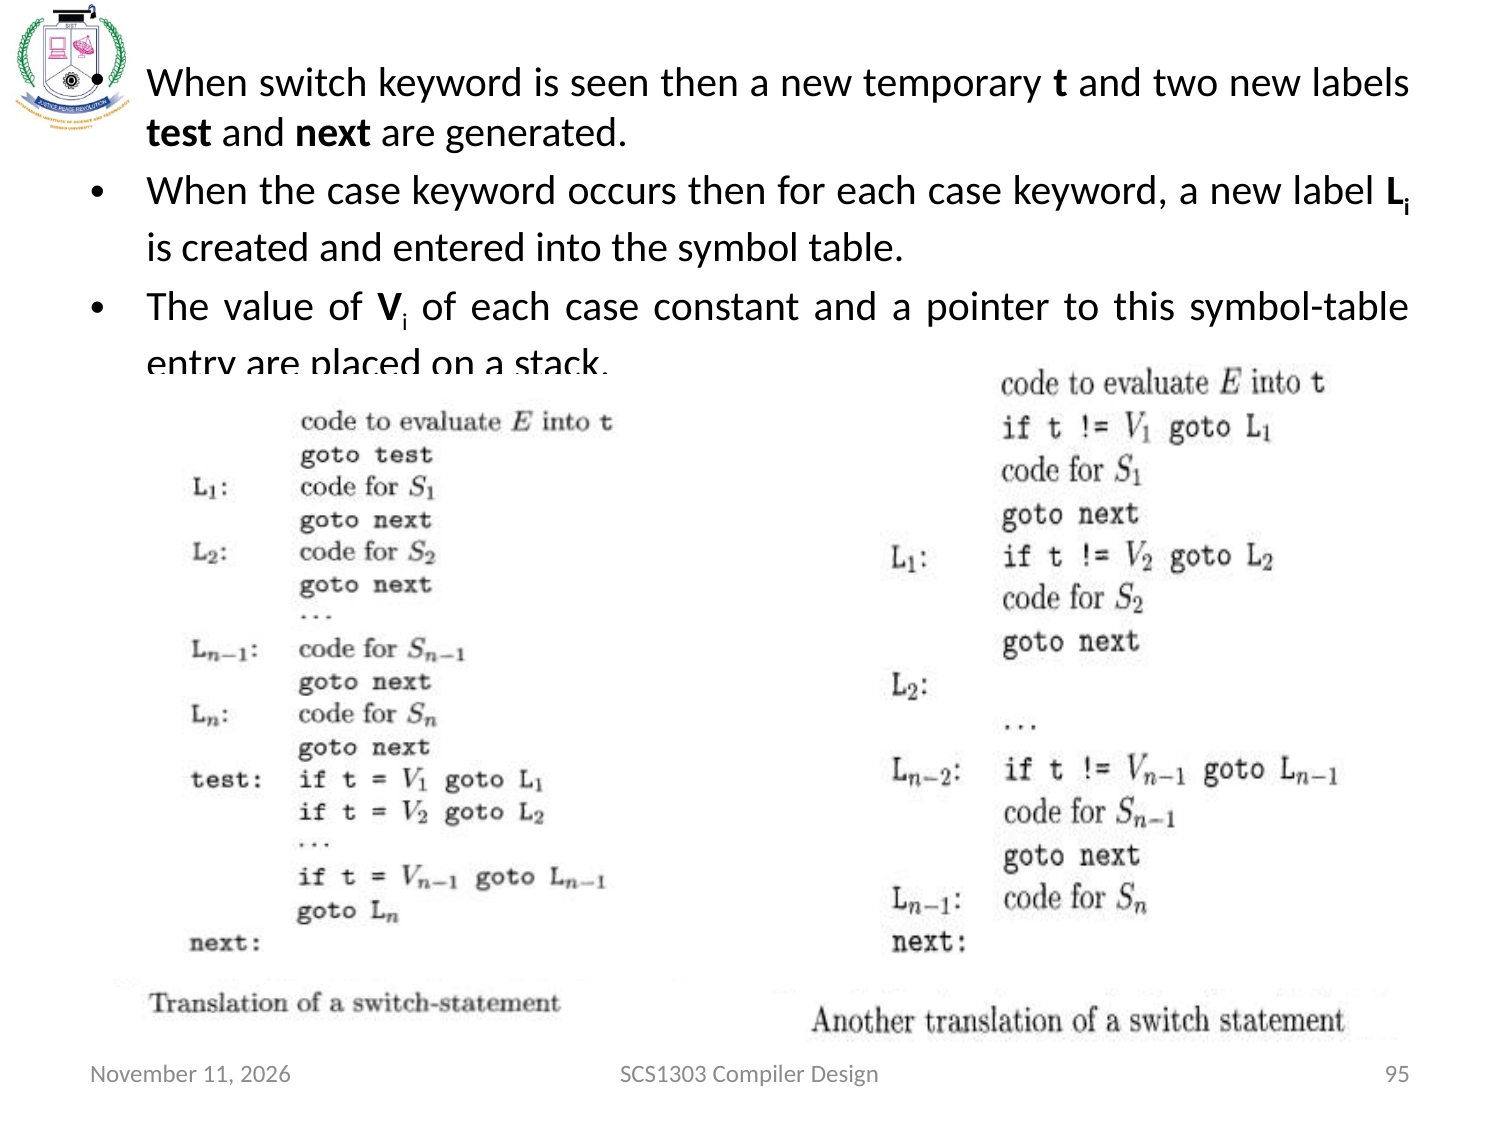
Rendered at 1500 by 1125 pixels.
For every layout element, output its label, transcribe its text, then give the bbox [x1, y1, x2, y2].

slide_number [75, 1063, 425, 1103]
footer SCS1303 Compiler Design [512, 1042, 988, 1103]
picture [0, 0, 141, 132]
list When switch keyword is seen then a new temporary t and two new labels test and next are generated. When the case keyword occurs then for each case keyword, a new label Li is created and entered into the symbol table. The value of Vi of each case constant and a pointer to this symbol-table entry are placed on a stack. [75, 46, 1425, 1005]
picture [773, 362, 1398, 1055]
slide_number 95 [1074, 1042, 1425, 1103]
picture [46, 374, 739, 1055]
